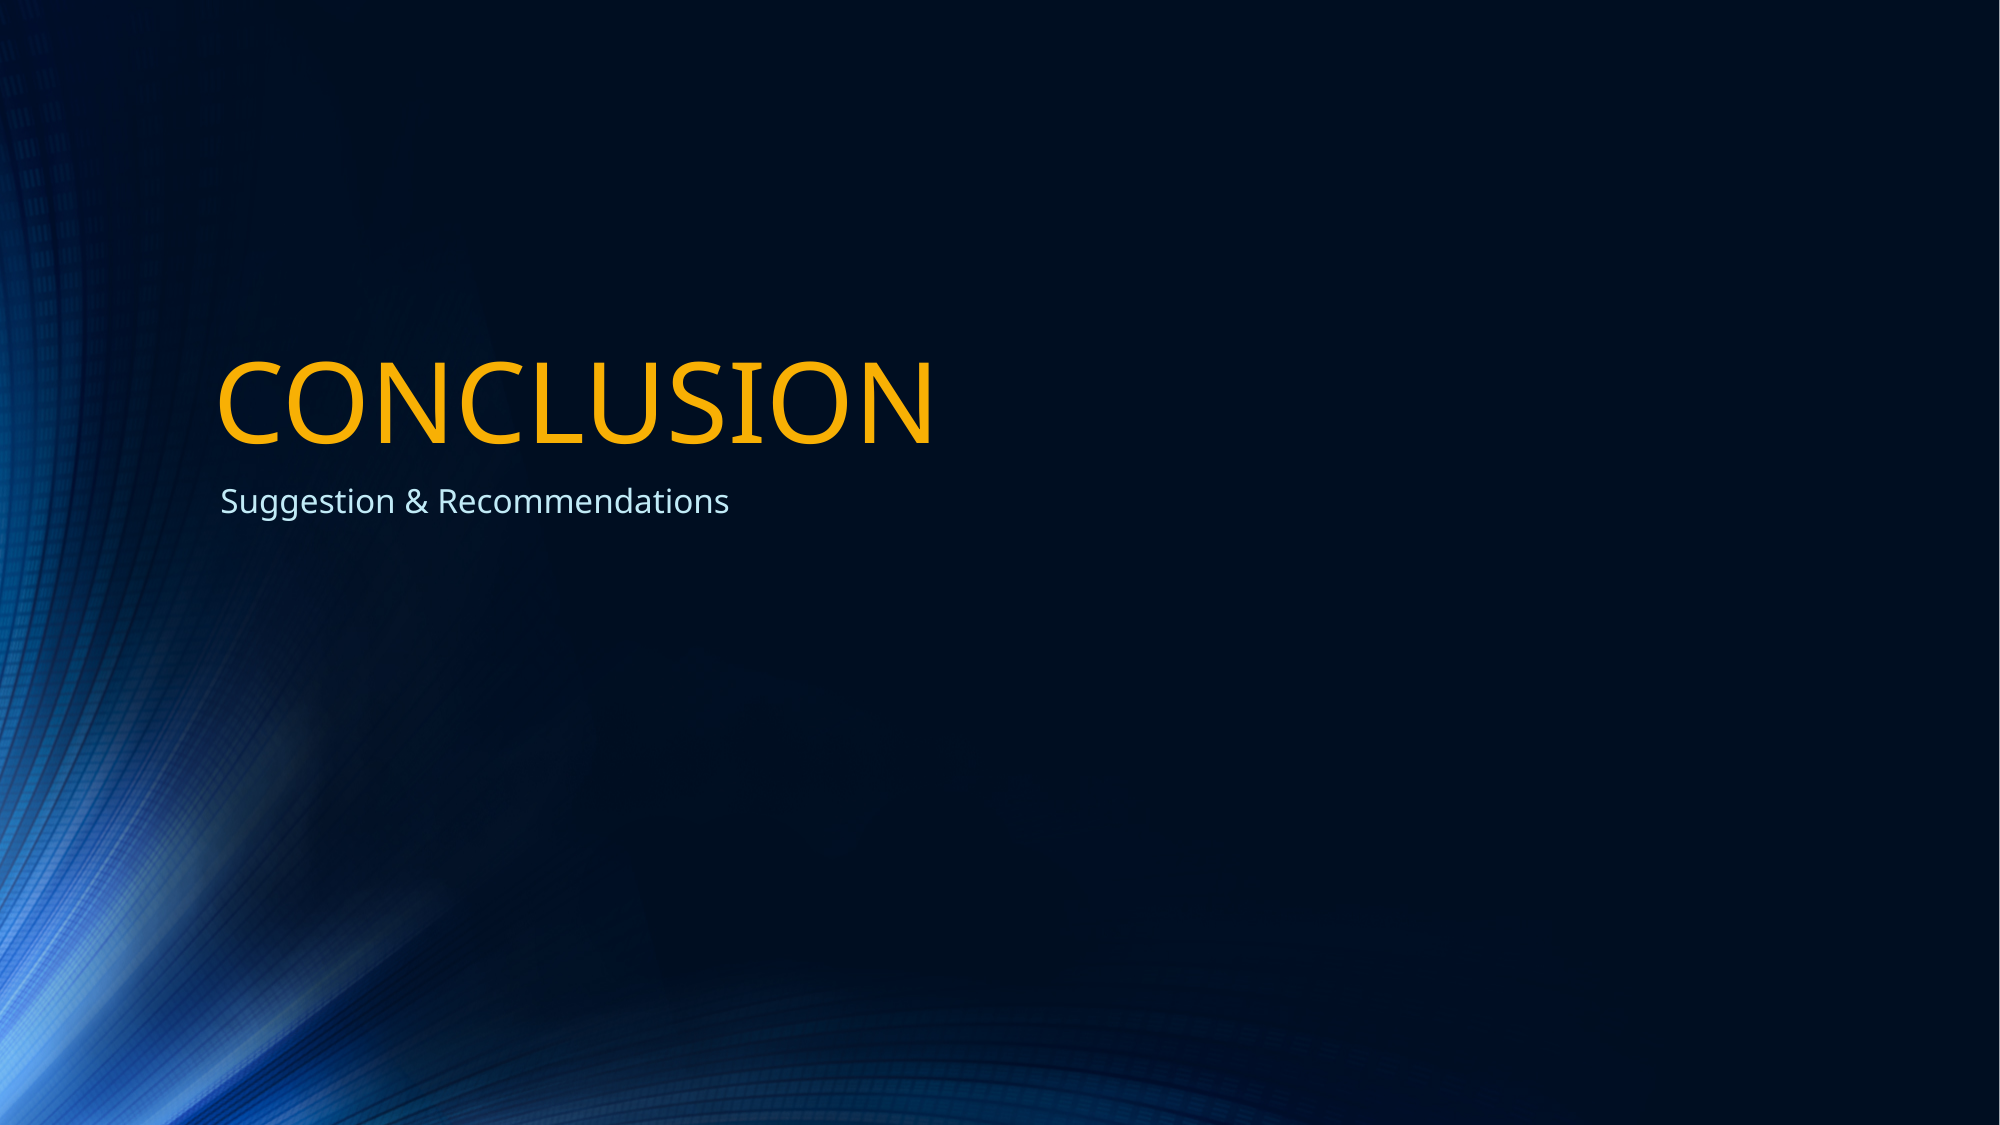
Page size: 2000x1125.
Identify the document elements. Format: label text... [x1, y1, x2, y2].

text_box Suggestion & Recommendations [212, 472, 1079, 529]
text_box Conclusion [205, 348, 1072, 474]
picture [0, 0, 2000, 1125]
